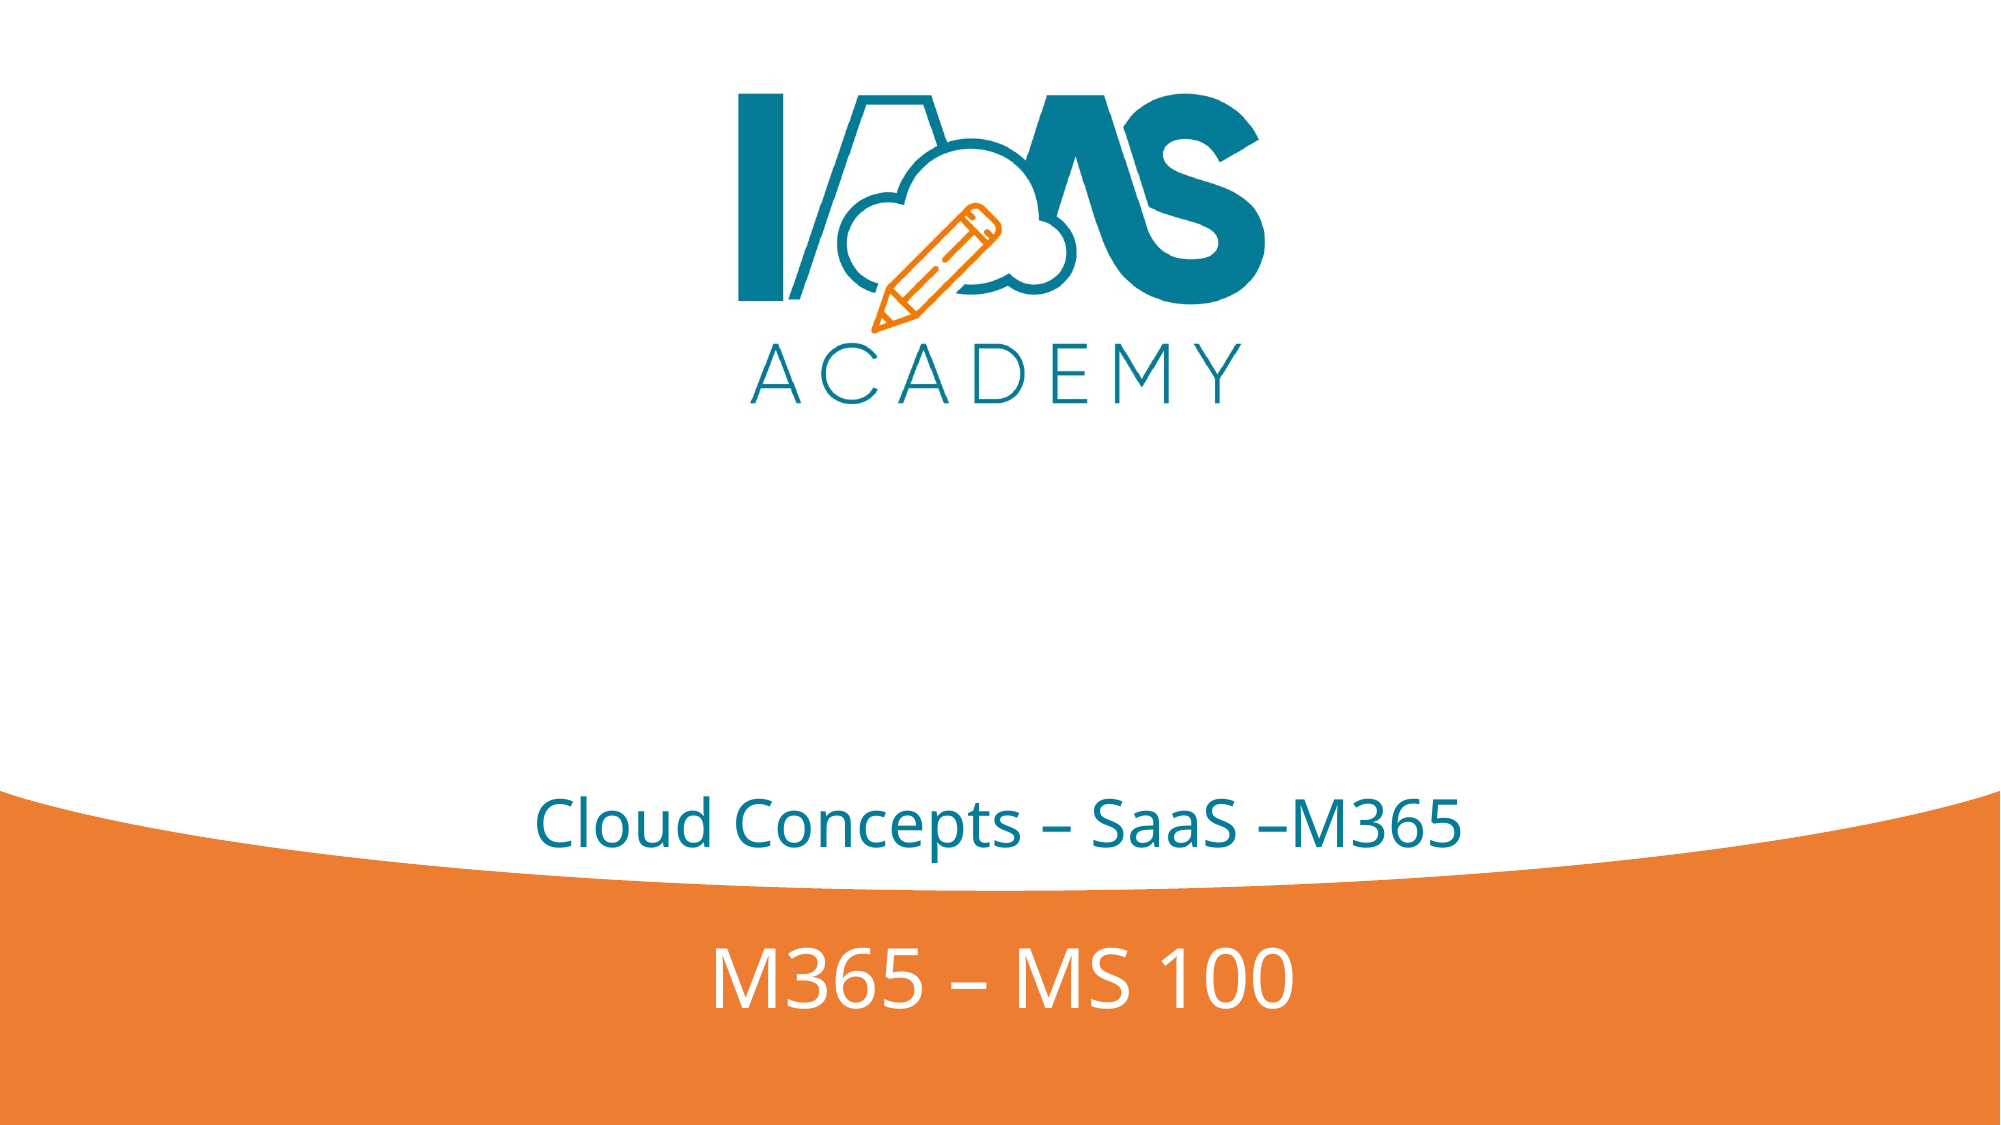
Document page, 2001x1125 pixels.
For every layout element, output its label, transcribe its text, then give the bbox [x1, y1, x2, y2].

picture [918, 351, 929, 365]
picture [714, 0, 1287, 365]
picture [1156, 352, 1164, 365]
subtitle M365 – MS 100 [194, 919, 1813, 1044]
title Cloud Concepts – SaaS –M365 [249, 365, 1750, 871]
